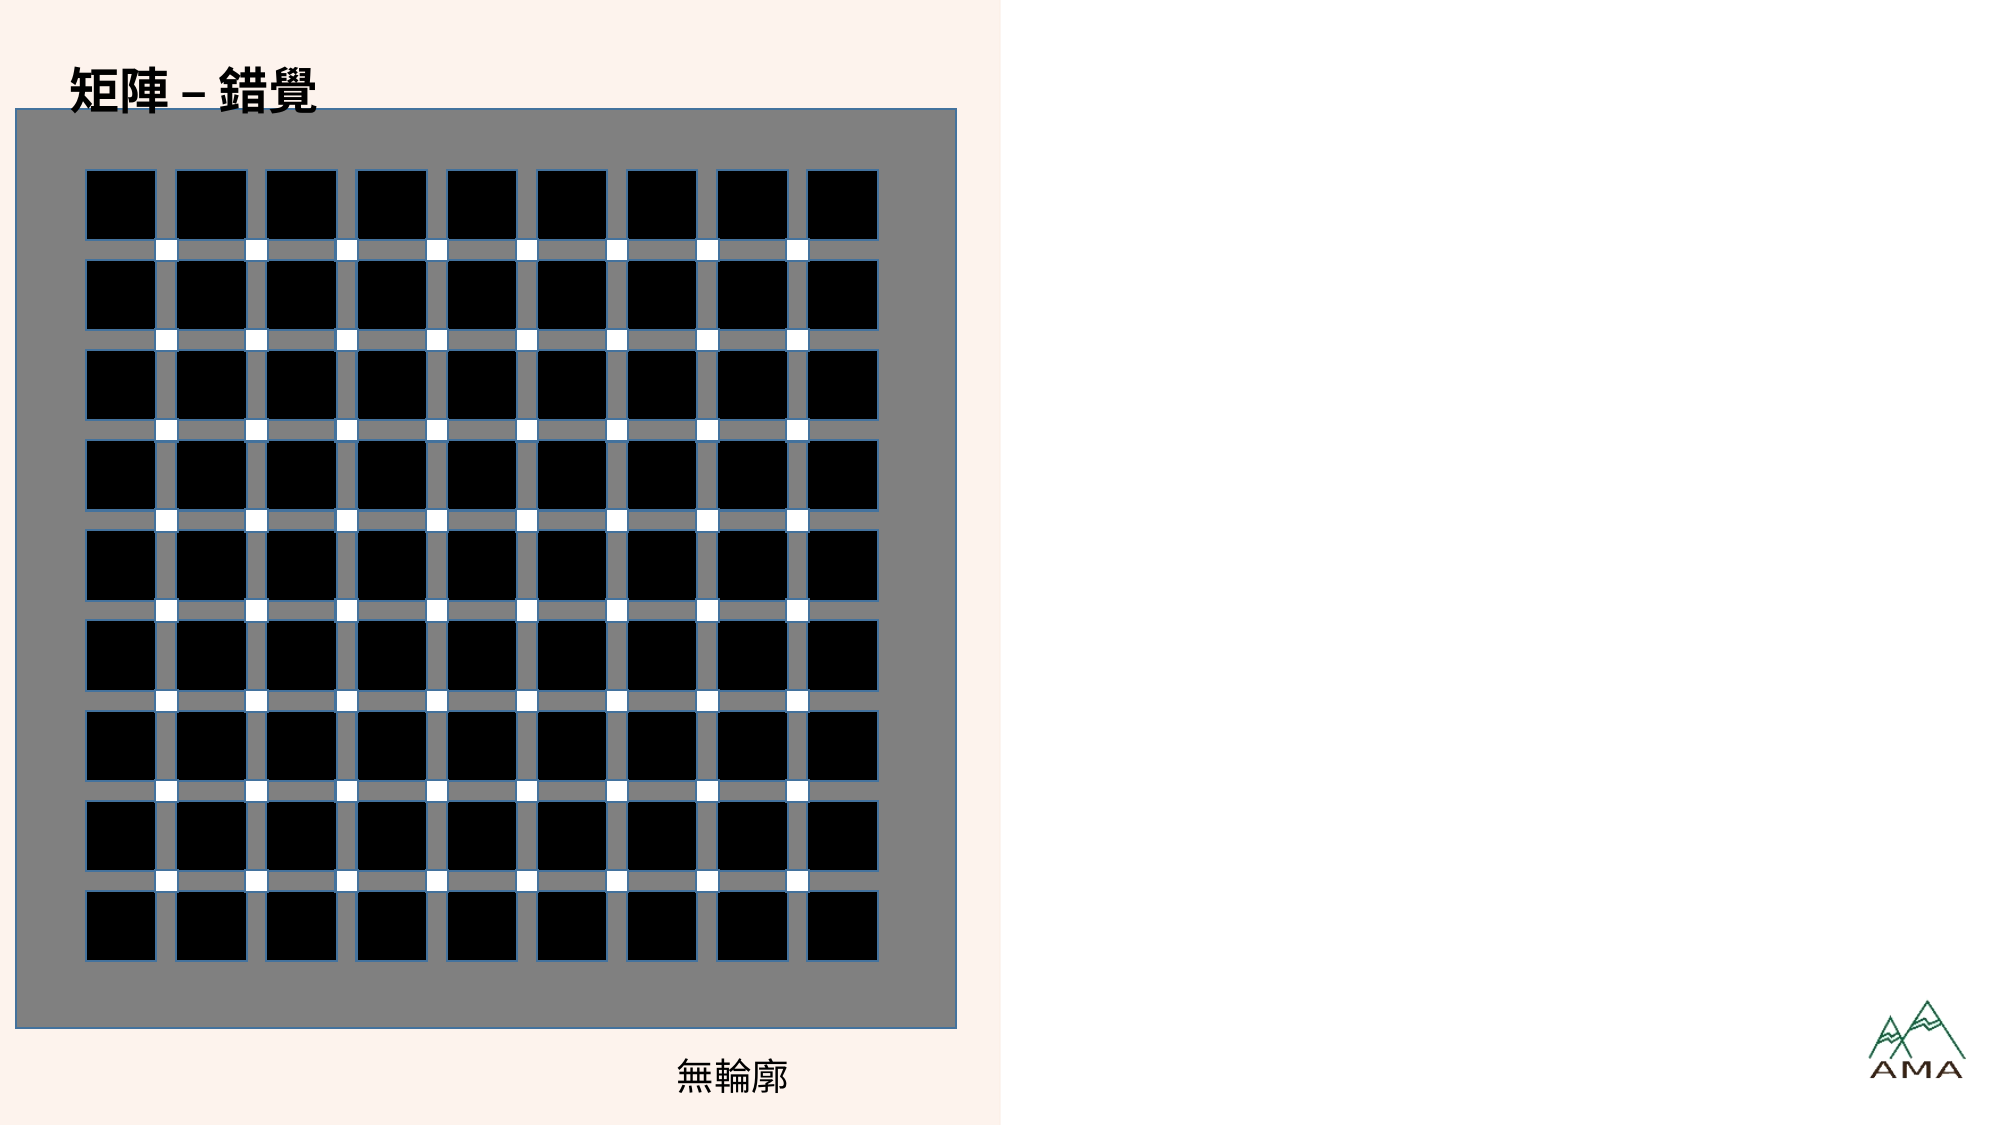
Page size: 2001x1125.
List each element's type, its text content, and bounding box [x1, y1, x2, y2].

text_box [85, 169, 878, 962]
title 矩陣 – 錯覺 [54, 59, 947, 127]
text_box 無輪廓 [501, 1036, 965, 1115]
text_box [15, 108, 957, 1029]
picture [1857, 987, 1974, 1092]
